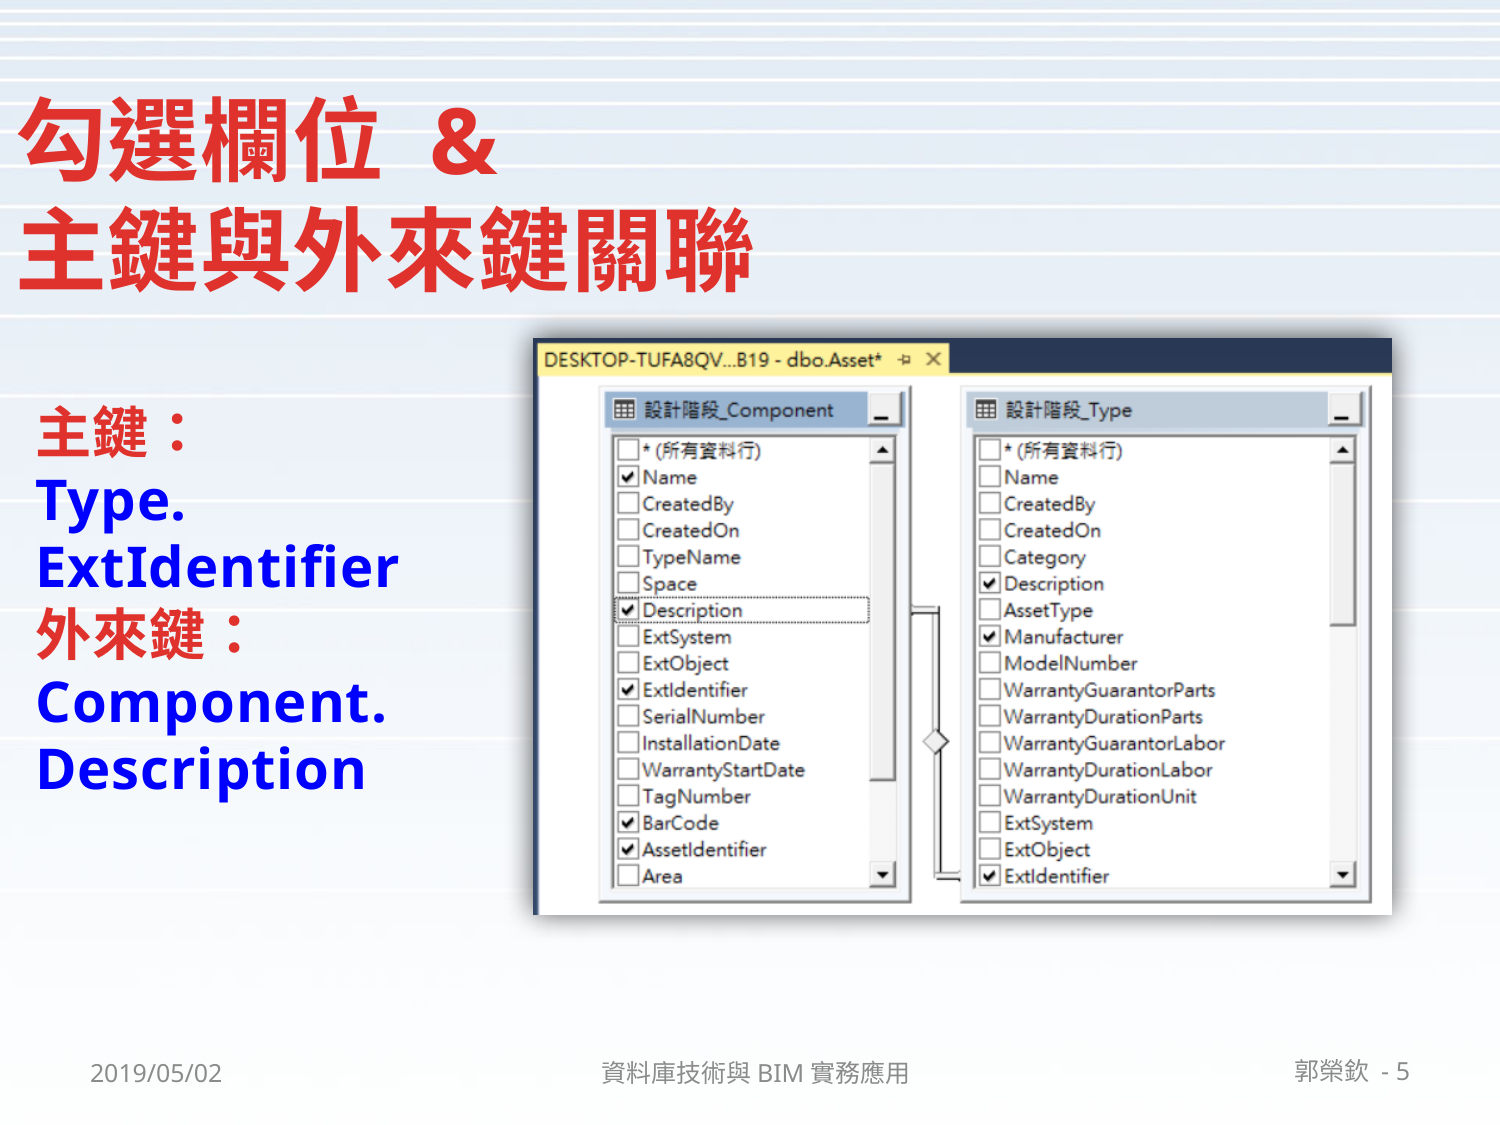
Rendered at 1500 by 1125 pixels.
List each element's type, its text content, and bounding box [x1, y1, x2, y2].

footer 資料庫技術與BIM實務應用 [348, 1042, 1164, 1103]
text_box 主鍵： Type. ExtIdentifier 外來鍵：Component.Description [20, 376, 420, 823]
title 勾選欄位 & 主鍵與外來鍵關聯 [0, 65, 1365, 397]
slide_number 郭榮欽 - 5 [1246, 1042, 1425, 1103]
picture [0, 0, 1500, 1125]
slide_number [75, 1042, 254, 1103]
